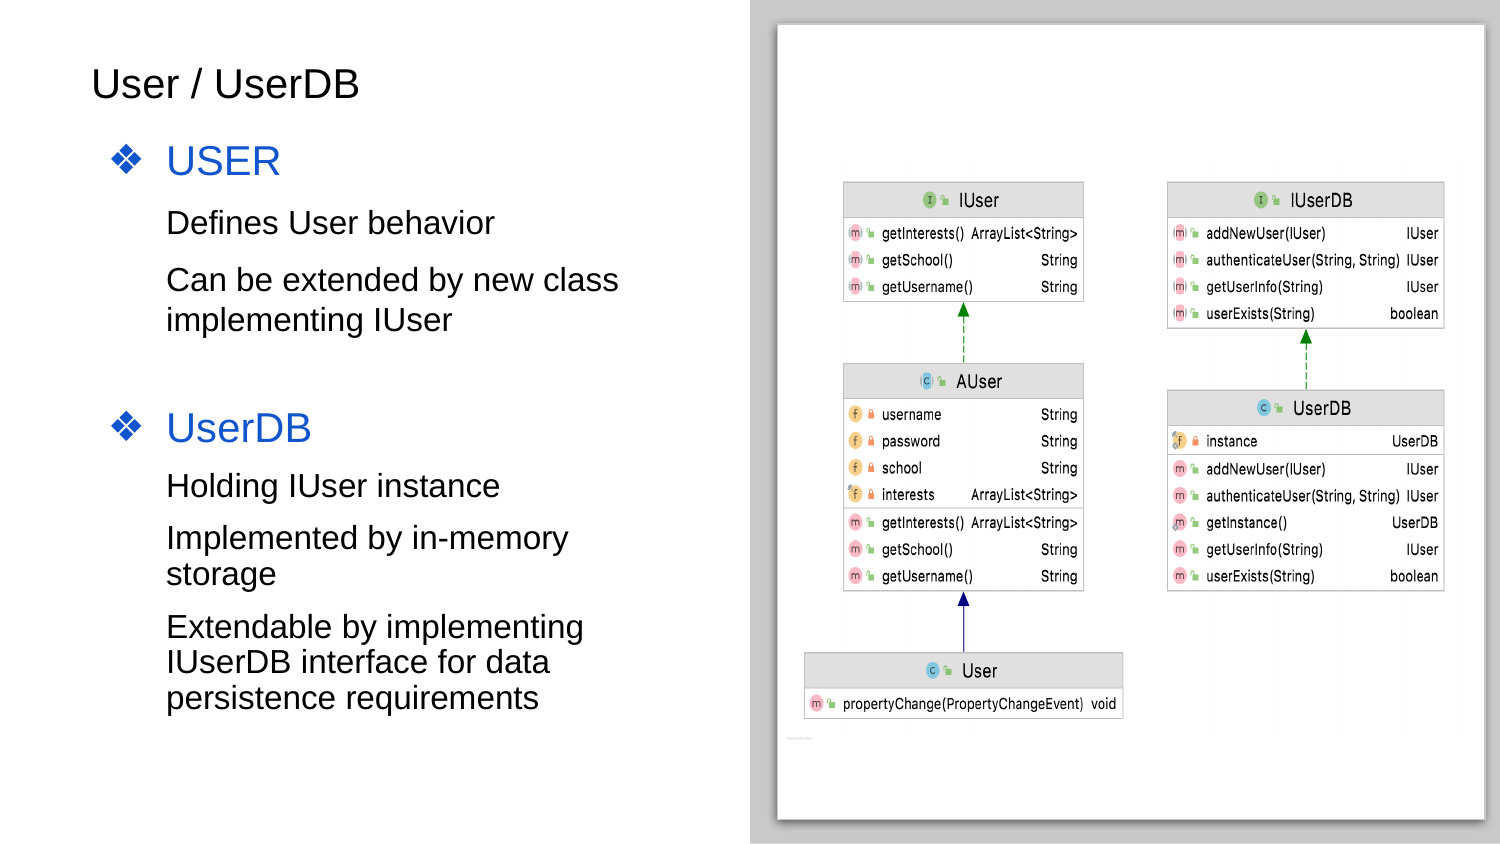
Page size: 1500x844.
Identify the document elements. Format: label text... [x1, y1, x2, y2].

title User / UserDB [79, 43, 388, 120]
text_box [750, 0, 1500, 844]
text_box [777, 24, 1485, 820]
picture [784, 157, 1464, 743]
list USER Defines User behavior Can be extended by new class implementing IUser UserDB Holding IUser instance Implemented by in-memory storage Extendable by implementing IUserDB interface for data persistence requirements [79, 134, 689, 766]
